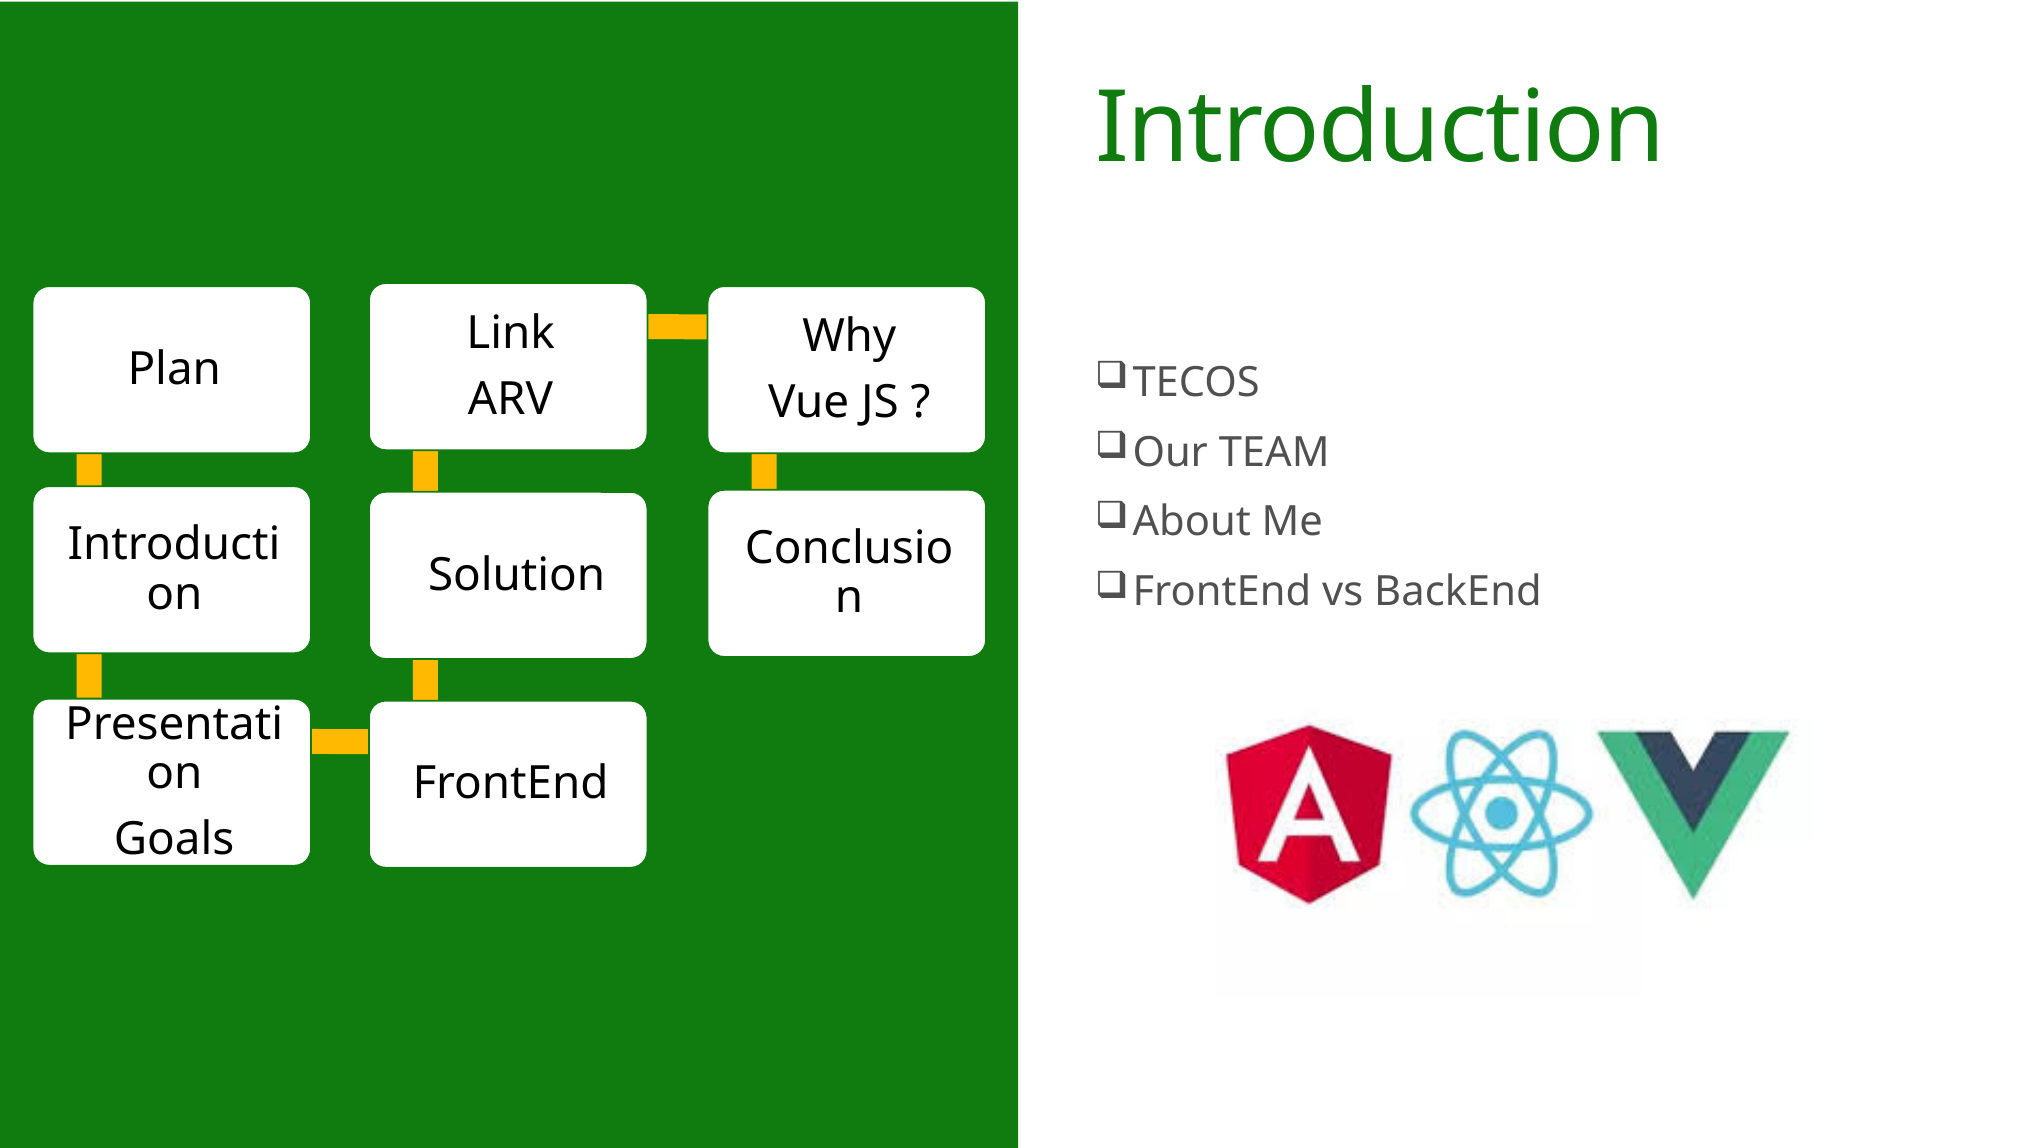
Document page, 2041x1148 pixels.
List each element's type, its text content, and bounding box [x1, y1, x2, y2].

list TECOS Our TEAM About Me FrontEnd vs BackEnd [1080, 345, 1980, 704]
picture [0, 1, 1019, 1148]
picture [1182, 634, 1821, 995]
title Introduction [1080, 60, 1980, 315]
